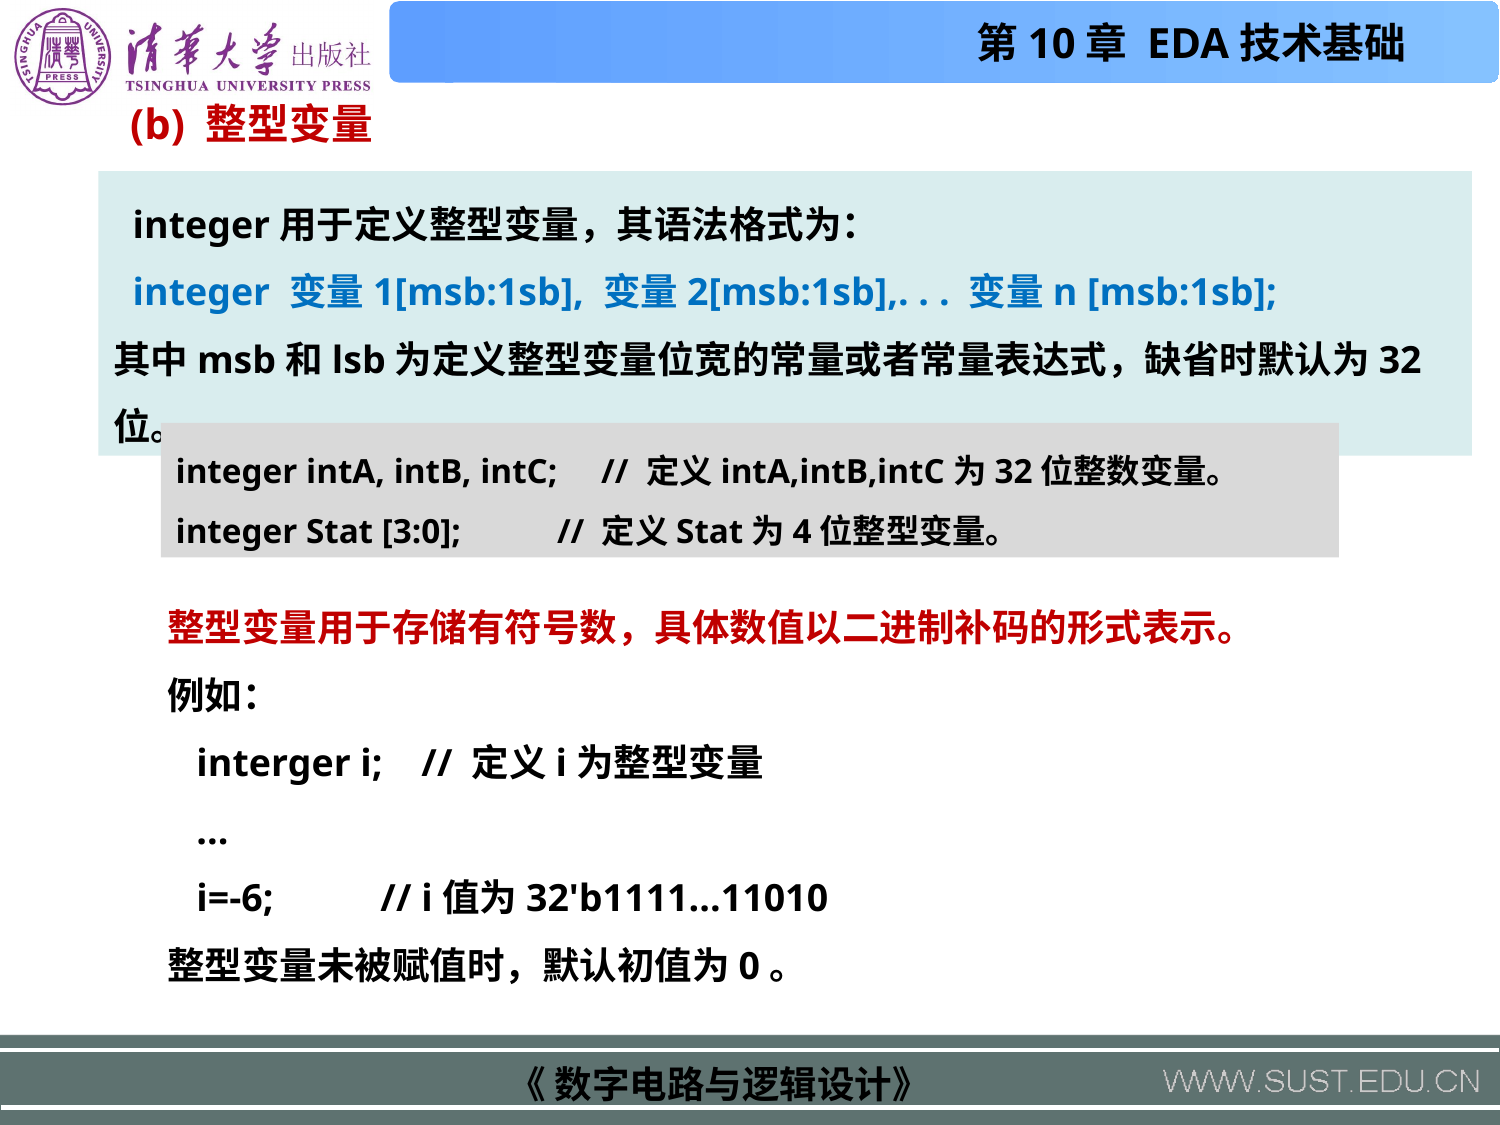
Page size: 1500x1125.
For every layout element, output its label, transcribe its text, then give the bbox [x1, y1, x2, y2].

text_box (b) 整型变量 [115, 90, 510, 155]
text_box integer用于定义整型变量，其语法格式为： integer 变量1[msb:1sb], 变量2[msb:1sb],. . . 变量n [msb:1sb]; 其中msb和lsb为定义整型变量位宽的常量或者常量表达式，缺省时默认为32位。 [98, 171, 1472, 456]
text_box 整型变量用于存储有符号数，具体数值以二进制补码的形式表示。 例如： interger i; // 定义i为整型变量 ... i=-6; // i值为32'b1111...11010 整型变量未被赋值时，默认初值为0。 [152, 574, 1348, 995]
text_box integer intA, intB, intC; // 定义intA,intB,intC为32位整数变量。 integer Stat [3:0]; // 定义Stat为4位整型变量。 [160, 422, 1339, 558]
text_box (3) 字符串 [1151, 1057, 1492, 1105]
picture [10, 0, 374, 116]
